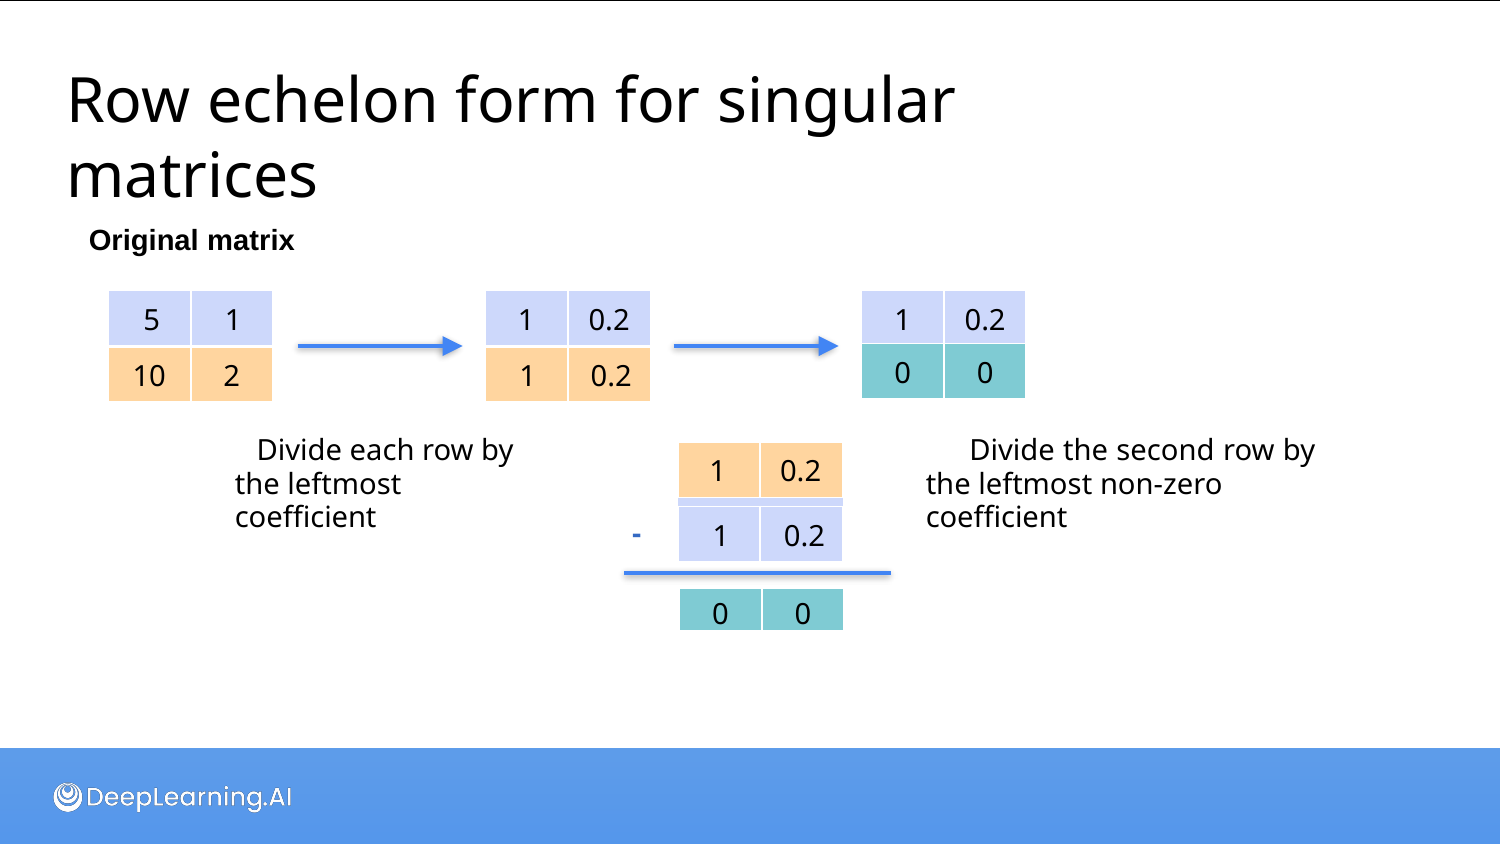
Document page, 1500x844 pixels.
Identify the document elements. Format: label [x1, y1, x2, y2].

text_box [86, 219, 297, 257]
table_cell [109, 348, 190, 401]
text_box [923, 428, 1341, 534]
table_header [862, 291, 943, 343]
table_cell [679, 507, 759, 561]
text_box [290, 332, 469, 366]
table_header [945, 291, 1025, 343]
table_cell [192, 348, 272, 401]
table_cell [862, 344, 943, 398]
text_box [679, 587, 845, 631]
table_header [192, 291, 272, 345]
table_header [569, 291, 650, 345]
table_cell [569, 348, 650, 401]
table_cell [761, 507, 842, 561]
text_box [233, 428, 527, 534]
text_box [629, 512, 644, 550]
text_box [667, 332, 846, 366]
table_header [486, 291, 567, 345]
text_box [617, 567, 898, 585]
title [64, 58, 1153, 211]
table_cell [678, 498, 843, 506]
table_header [679, 443, 759, 497]
picture [0, 748, 1500, 844]
table_header [761, 443, 842, 497]
table_header [109, 291, 190, 345]
table_cell [945, 344, 1025, 398]
table_cell [486, 348, 567, 401]
